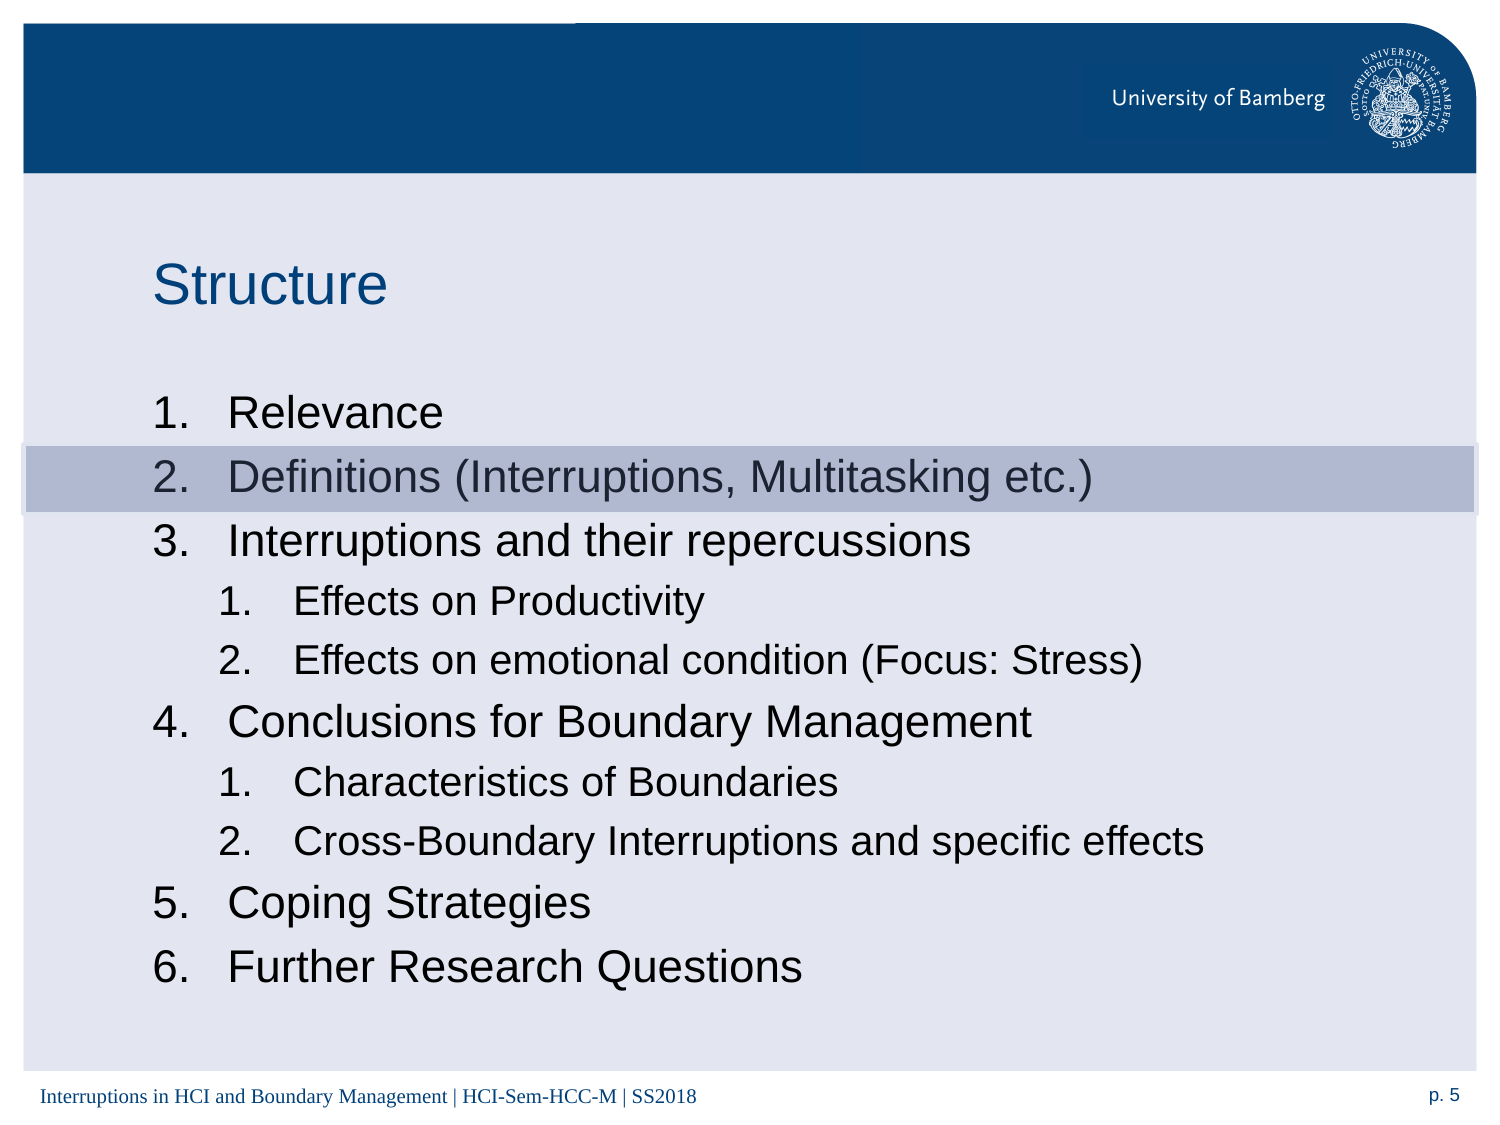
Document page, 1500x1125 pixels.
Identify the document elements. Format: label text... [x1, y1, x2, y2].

picture [0, 0, 1500, 1125]
text_box [21, 442, 1479, 516]
list Relevance Definitions (Interruptions, Multitasking etc.) Interruptions and their repercussions Effects on Productivity Effects on emotional condition (Focus: Stress) Conclusions for Boundary Management Characteristics of Boundaries Cross-Boundary Interruptions and specific effects Coping Strategies Further Research Questions [137, 516, 1363, 1008]
list Relevance Definitions (Interruptions, Multitasking etc.) Interruptions and their repercussions Effects on Productivity Effects on emotional condition (Focus: Stress) Conclusions for Boundary Management Characteristics of Boundaries Cross-Boundary Interruptions and specific effects Coping Strategies Further Research Questions [137, 375, 1363, 442]
title Structure [137, 187, 1363, 375]
